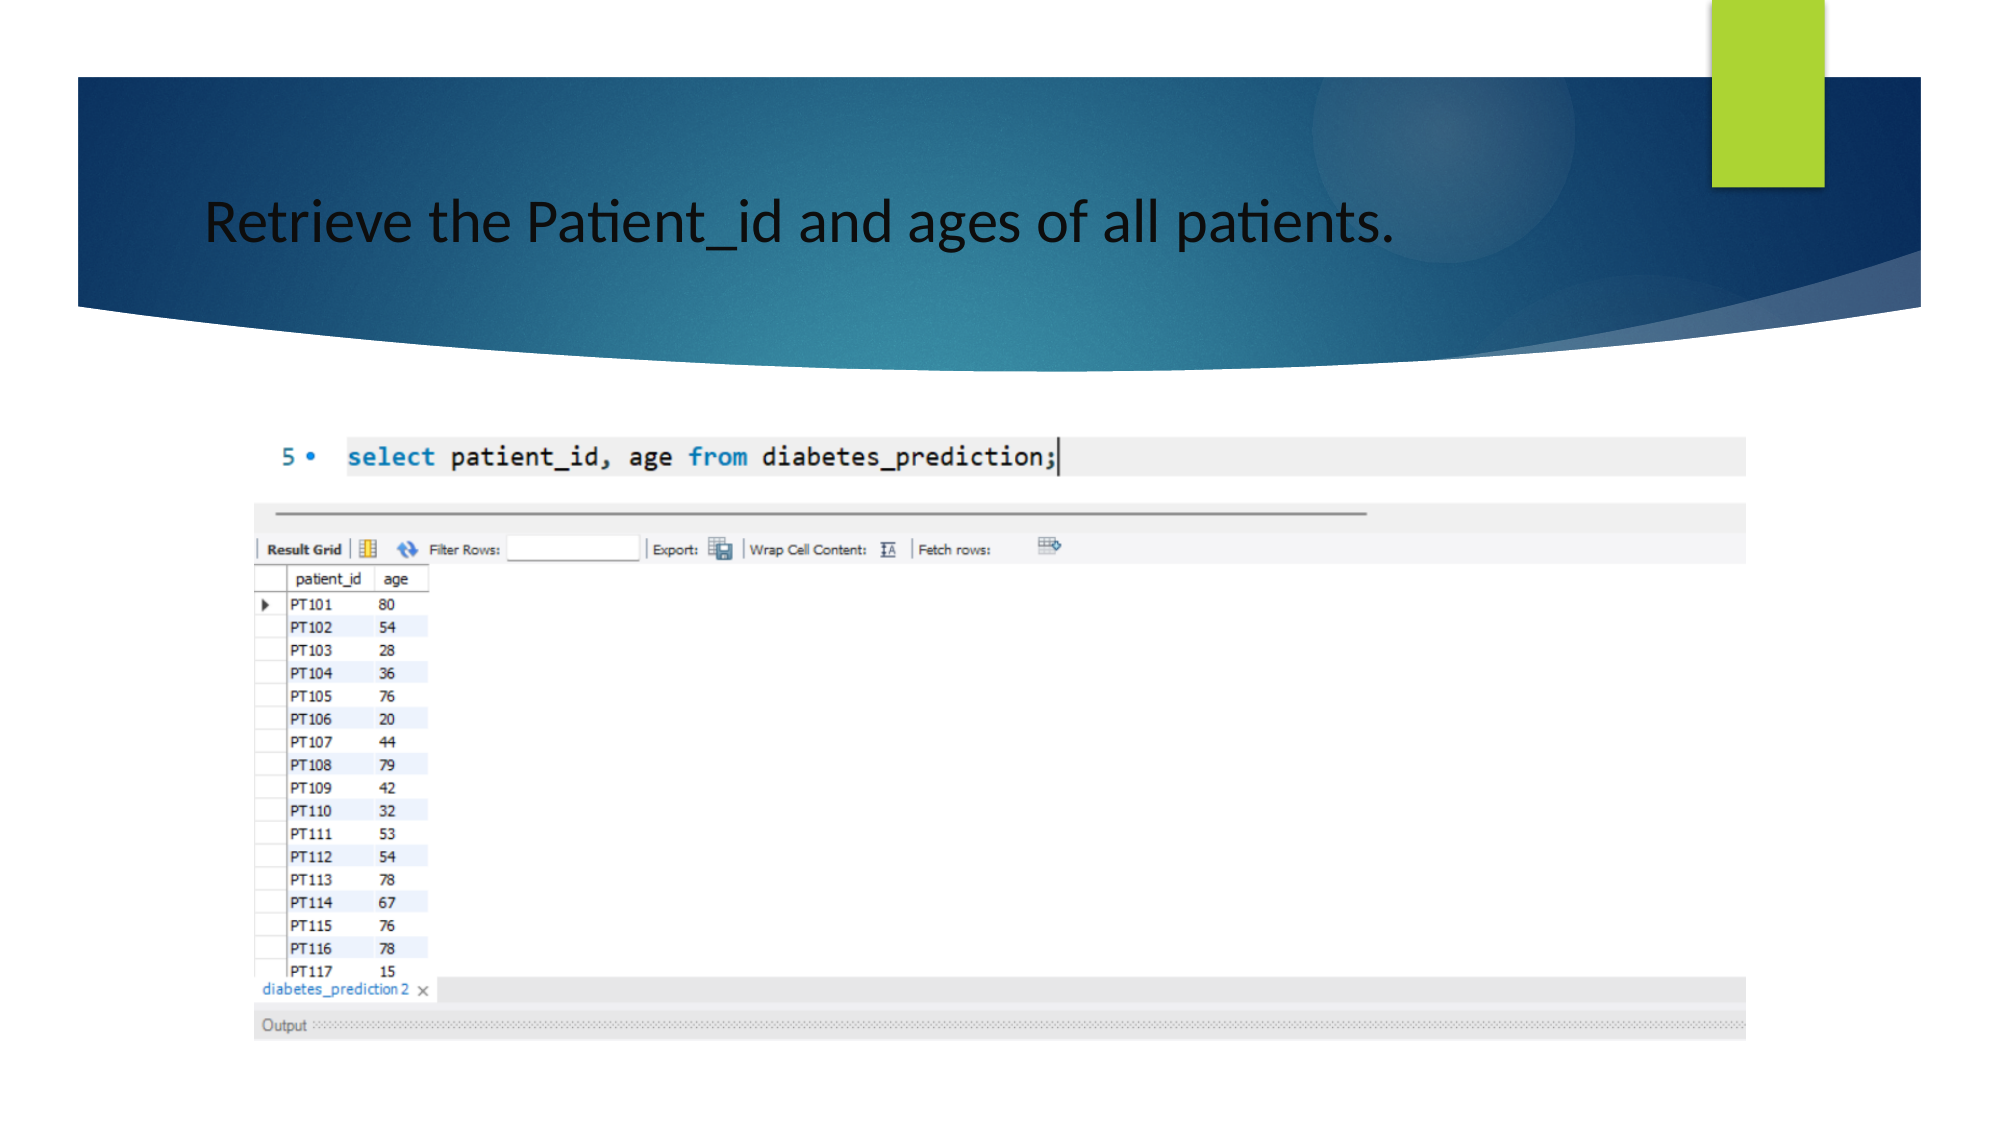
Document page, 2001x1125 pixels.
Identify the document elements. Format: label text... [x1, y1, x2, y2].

picture [254, 427, 1746, 1042]
title Retrieve the Patient_id and ages of all patients. [189, 159, 1627, 276]
